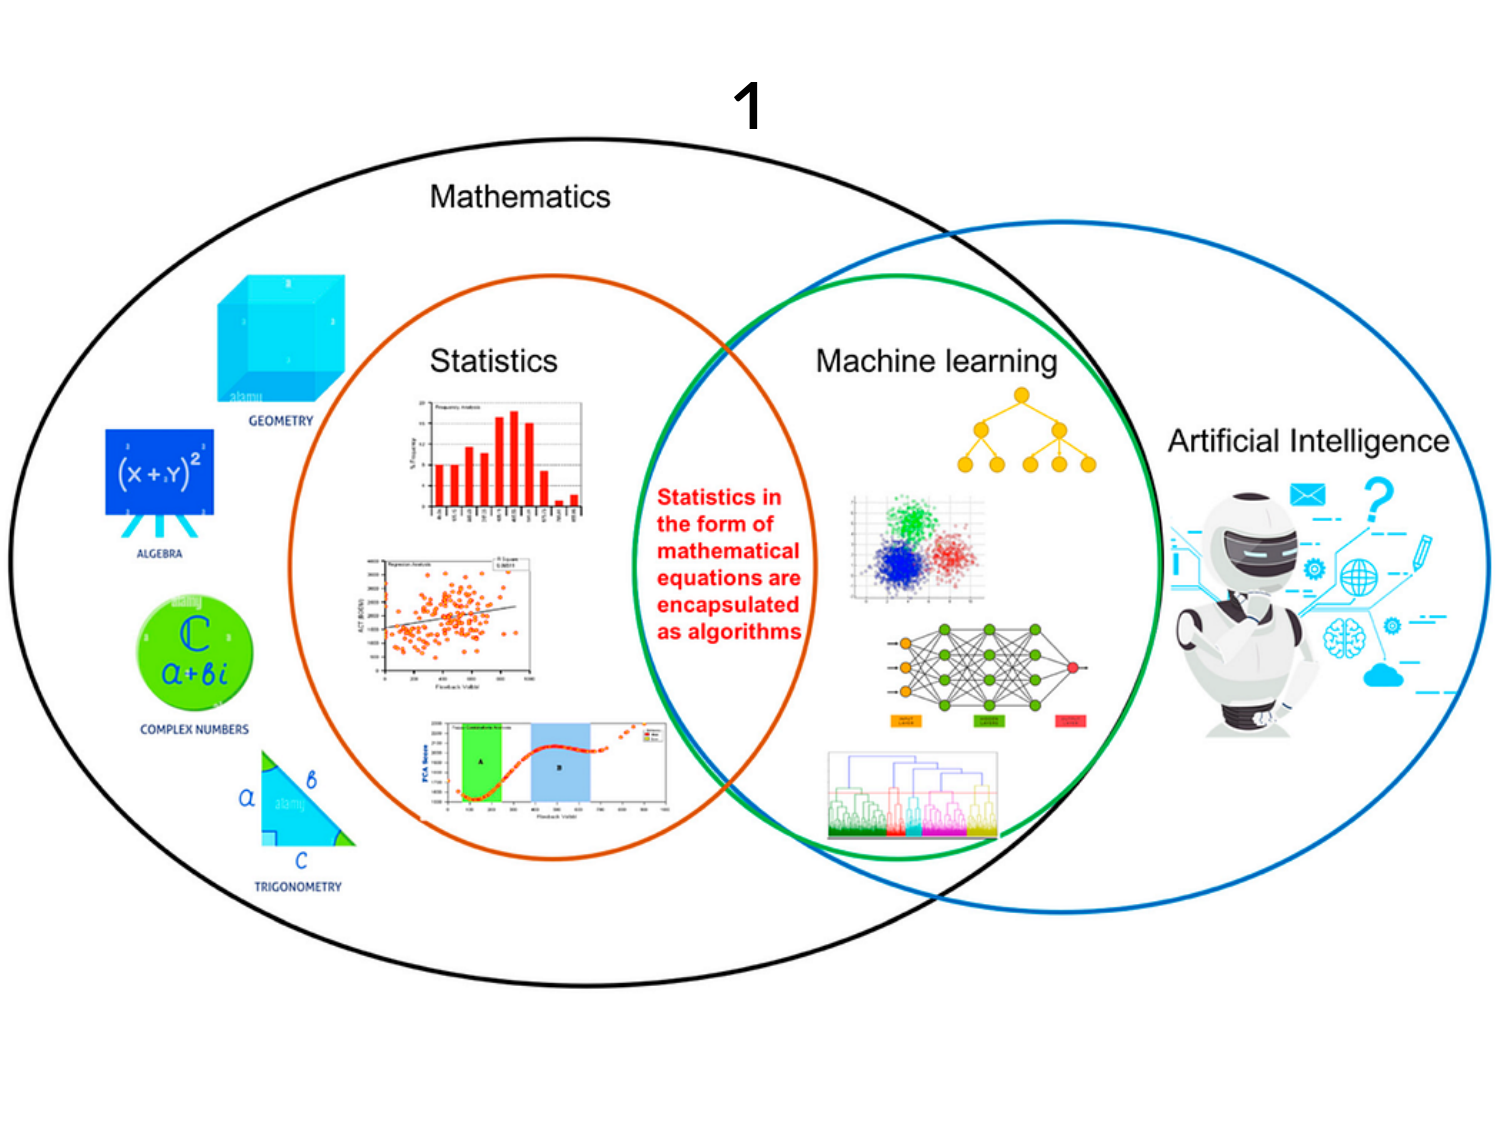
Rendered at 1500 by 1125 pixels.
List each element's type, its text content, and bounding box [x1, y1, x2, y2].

title 1 [75, 11, 1425, 127]
picture [0, 129, 1500, 996]
